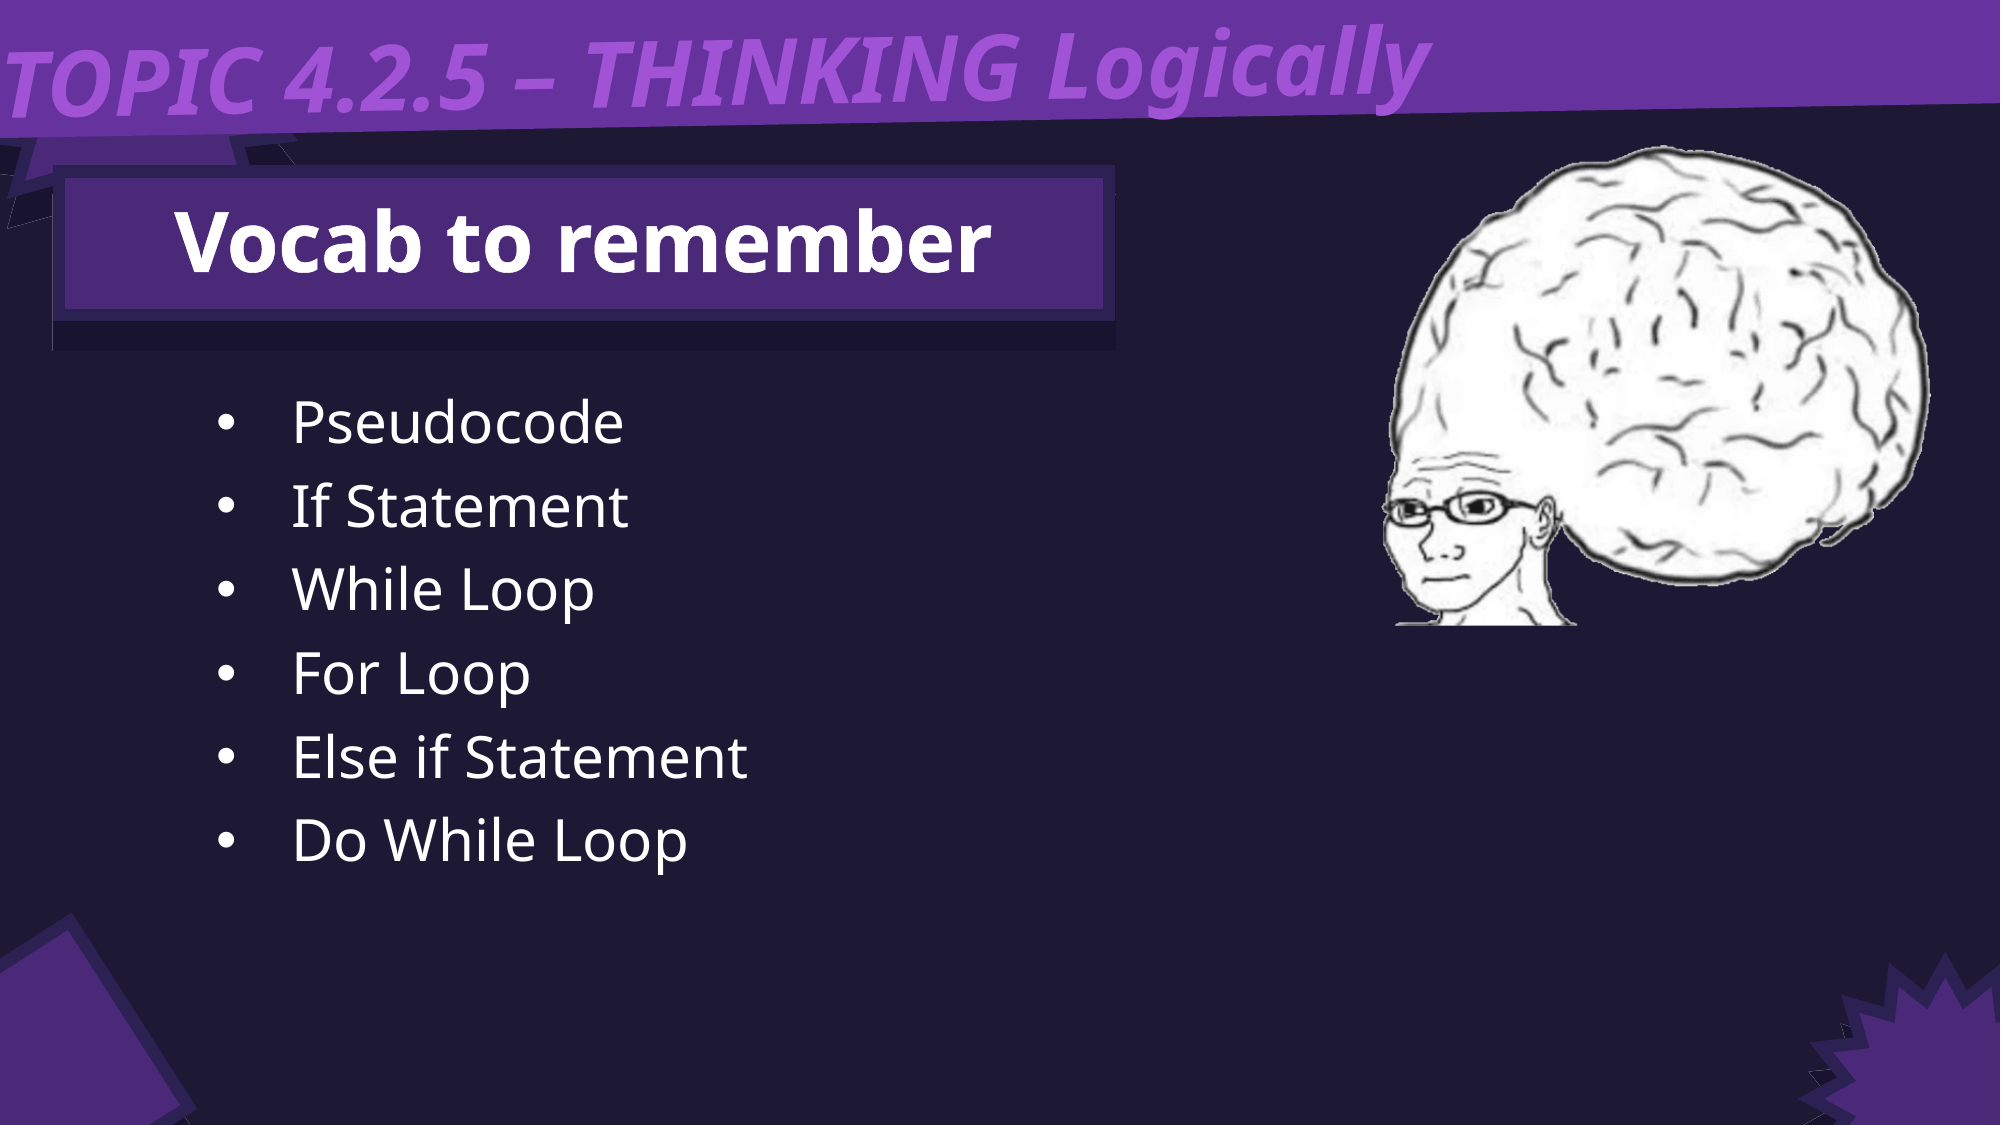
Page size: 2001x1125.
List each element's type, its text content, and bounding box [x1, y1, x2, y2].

text_box [1807, 961, 2000, 1125]
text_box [0, 0, 2000, 126]
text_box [58, 170, 1110, 316]
text_box [0, 919, 192, 1125]
text_box [0, 134, 290, 193]
picture [1381, 111, 1932, 661]
subtitle Pseudocode If Statement While Loop For Loop Else if Statement Do While Loop [201, 385, 1702, 1034]
